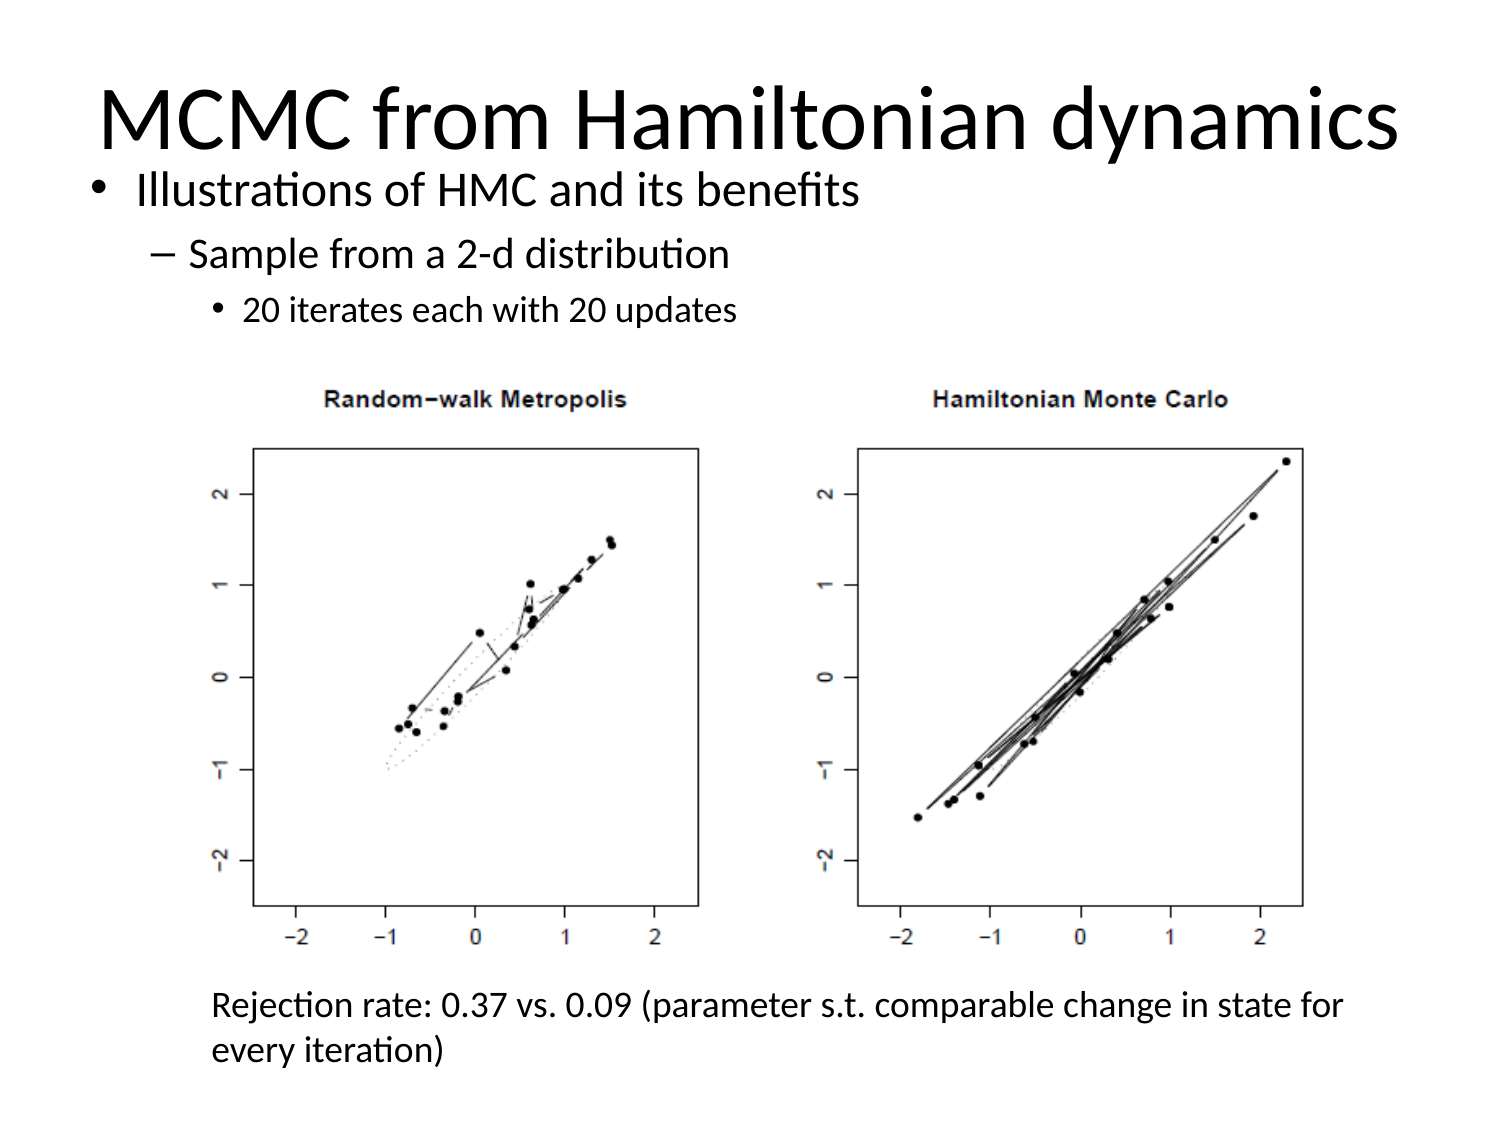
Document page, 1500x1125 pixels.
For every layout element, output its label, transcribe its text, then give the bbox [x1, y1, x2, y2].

picture [147, 369, 1330, 965]
title MCMC from Hamiltonian dynamics [75, 19, 1425, 207]
list Illustrations of HMC and its benefits Sample from a 2-d distribution 20 iterates each with 20 updates Rejection rate: 0.37 vs. 0.09 (parameter s.t. comparable change in state for every iteration) [75, 207, 1425, 1083]
